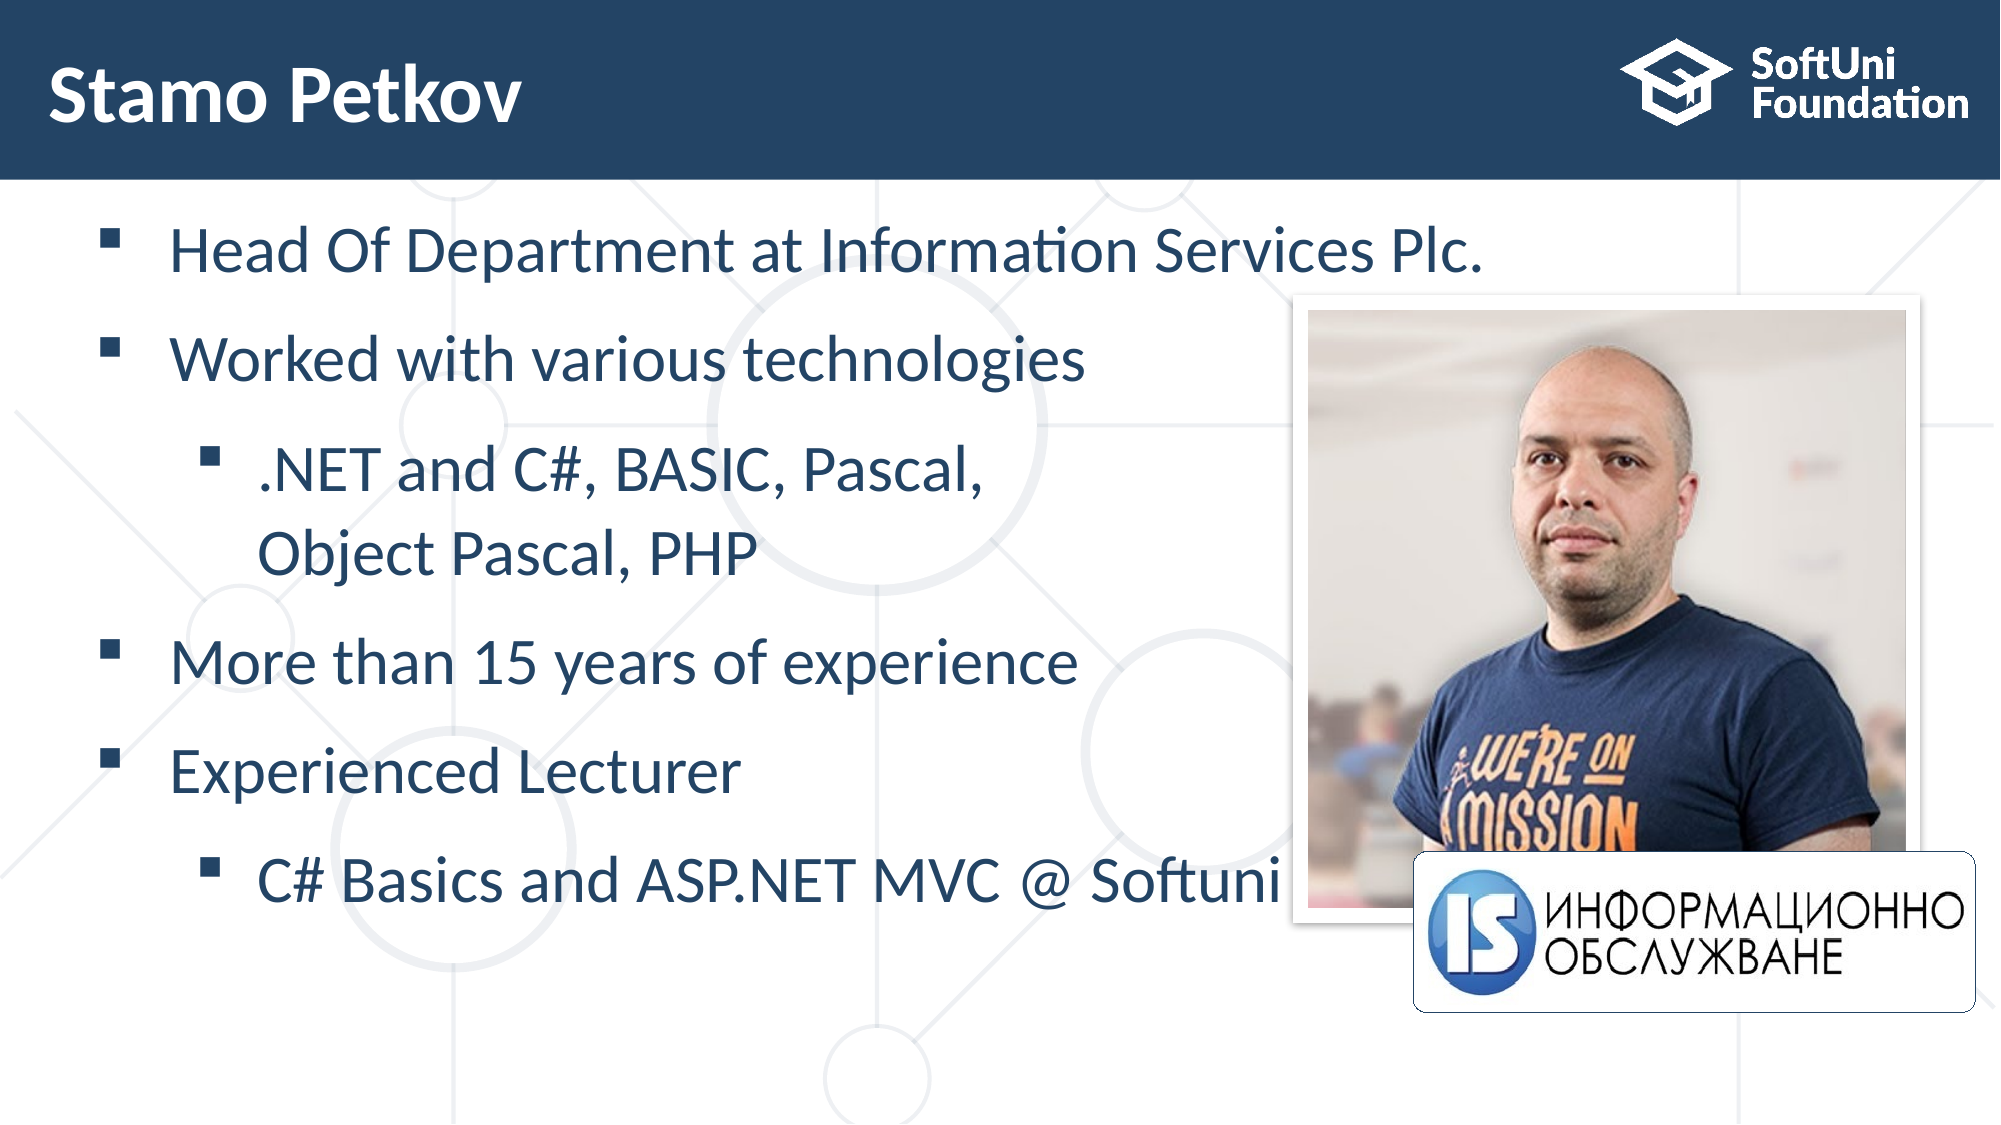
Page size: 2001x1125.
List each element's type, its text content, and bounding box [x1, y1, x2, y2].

picture [1619, 38, 1968, 126]
list Head Of Department at Information Services Plc. Worked with various technologies .NET and C#, BASIC, Pascal, Object Pascal, PHP More than 15 years of experience Experienced Lecturer C# Basics and ASP.NET MVC @ Softuni [77, 196, 1970, 1050]
title Stamo Petkov [31, 16, 1591, 162]
picture [1307, 309, 1976, 1013]
